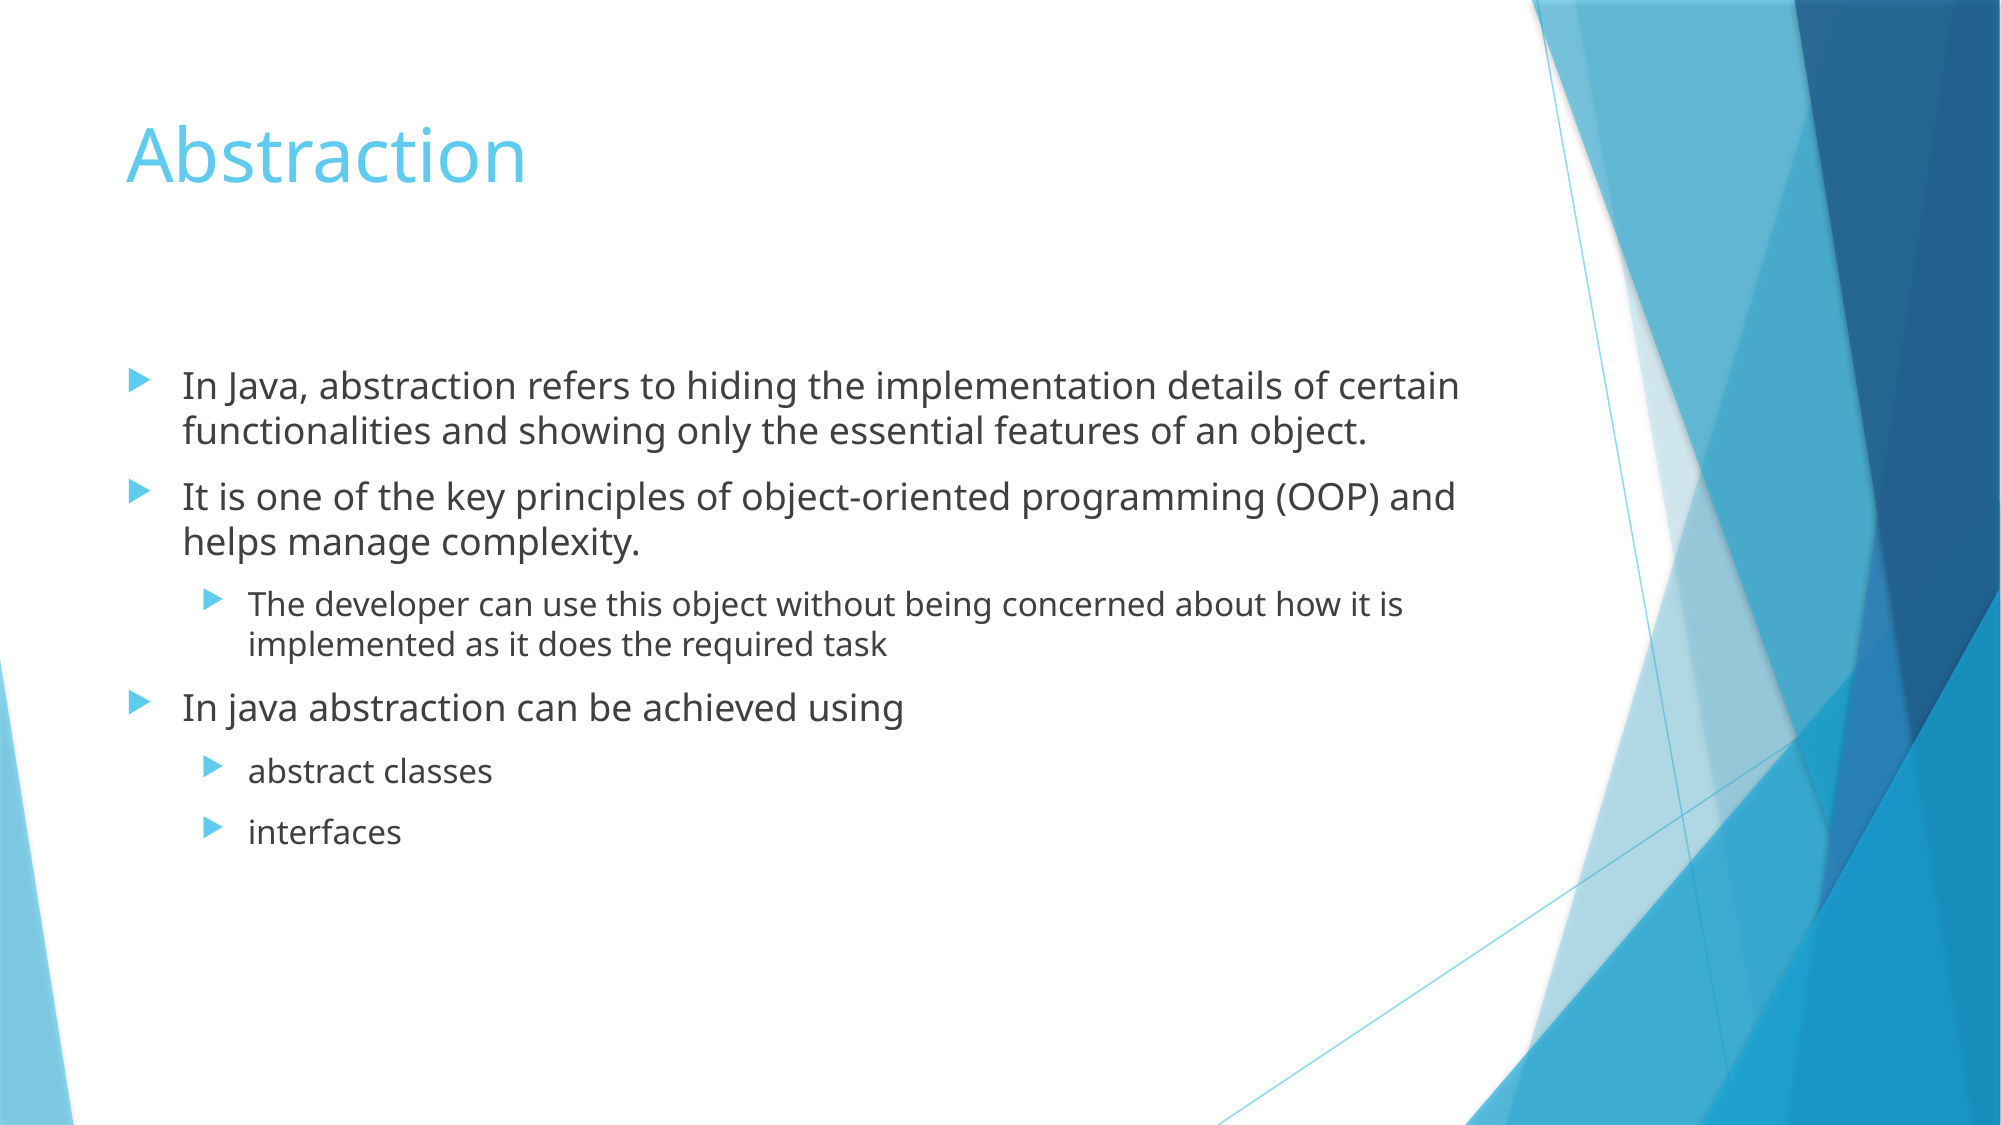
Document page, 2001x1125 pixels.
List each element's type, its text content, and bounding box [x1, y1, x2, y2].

list In Java, abstraction refers to hiding the implementation details of certain functionalities and showing only the essential features of an object. It is one of the key principles of object-oriented programming (OOP) and helps manage complexity. The developer can use this object without being concerned about how it is implemented as it does the required task In java abstraction can be achieved using abstract classes interfaces [111, 354, 1522, 992]
title Abstraction [111, 99, 1522, 317]
